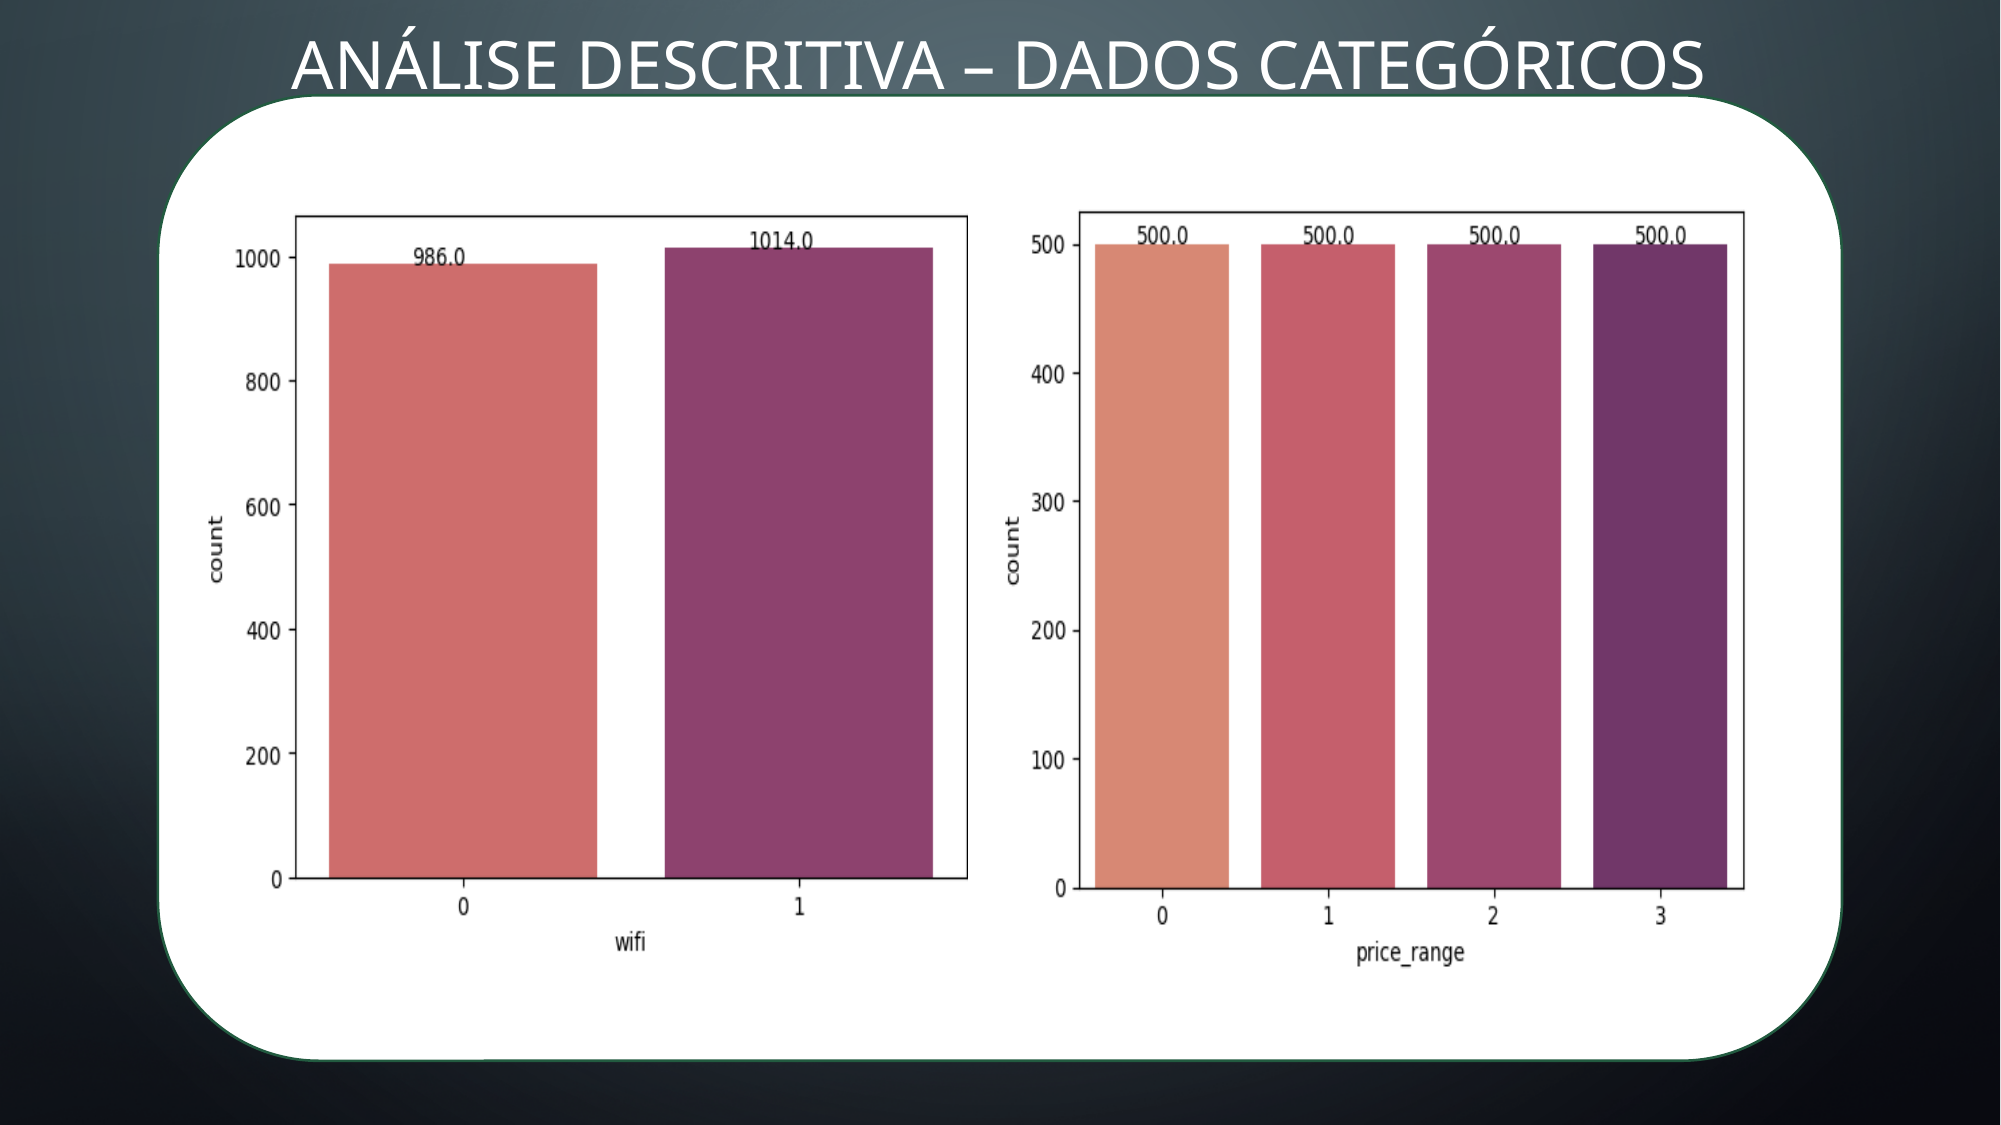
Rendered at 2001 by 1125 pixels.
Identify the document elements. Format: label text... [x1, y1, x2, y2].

title Análise descritiva – Dados Categóricos [187, 0, 1813, 188]
text_box [156, 161, 1844, 1063]
picture [187, 188, 1813, 988]
